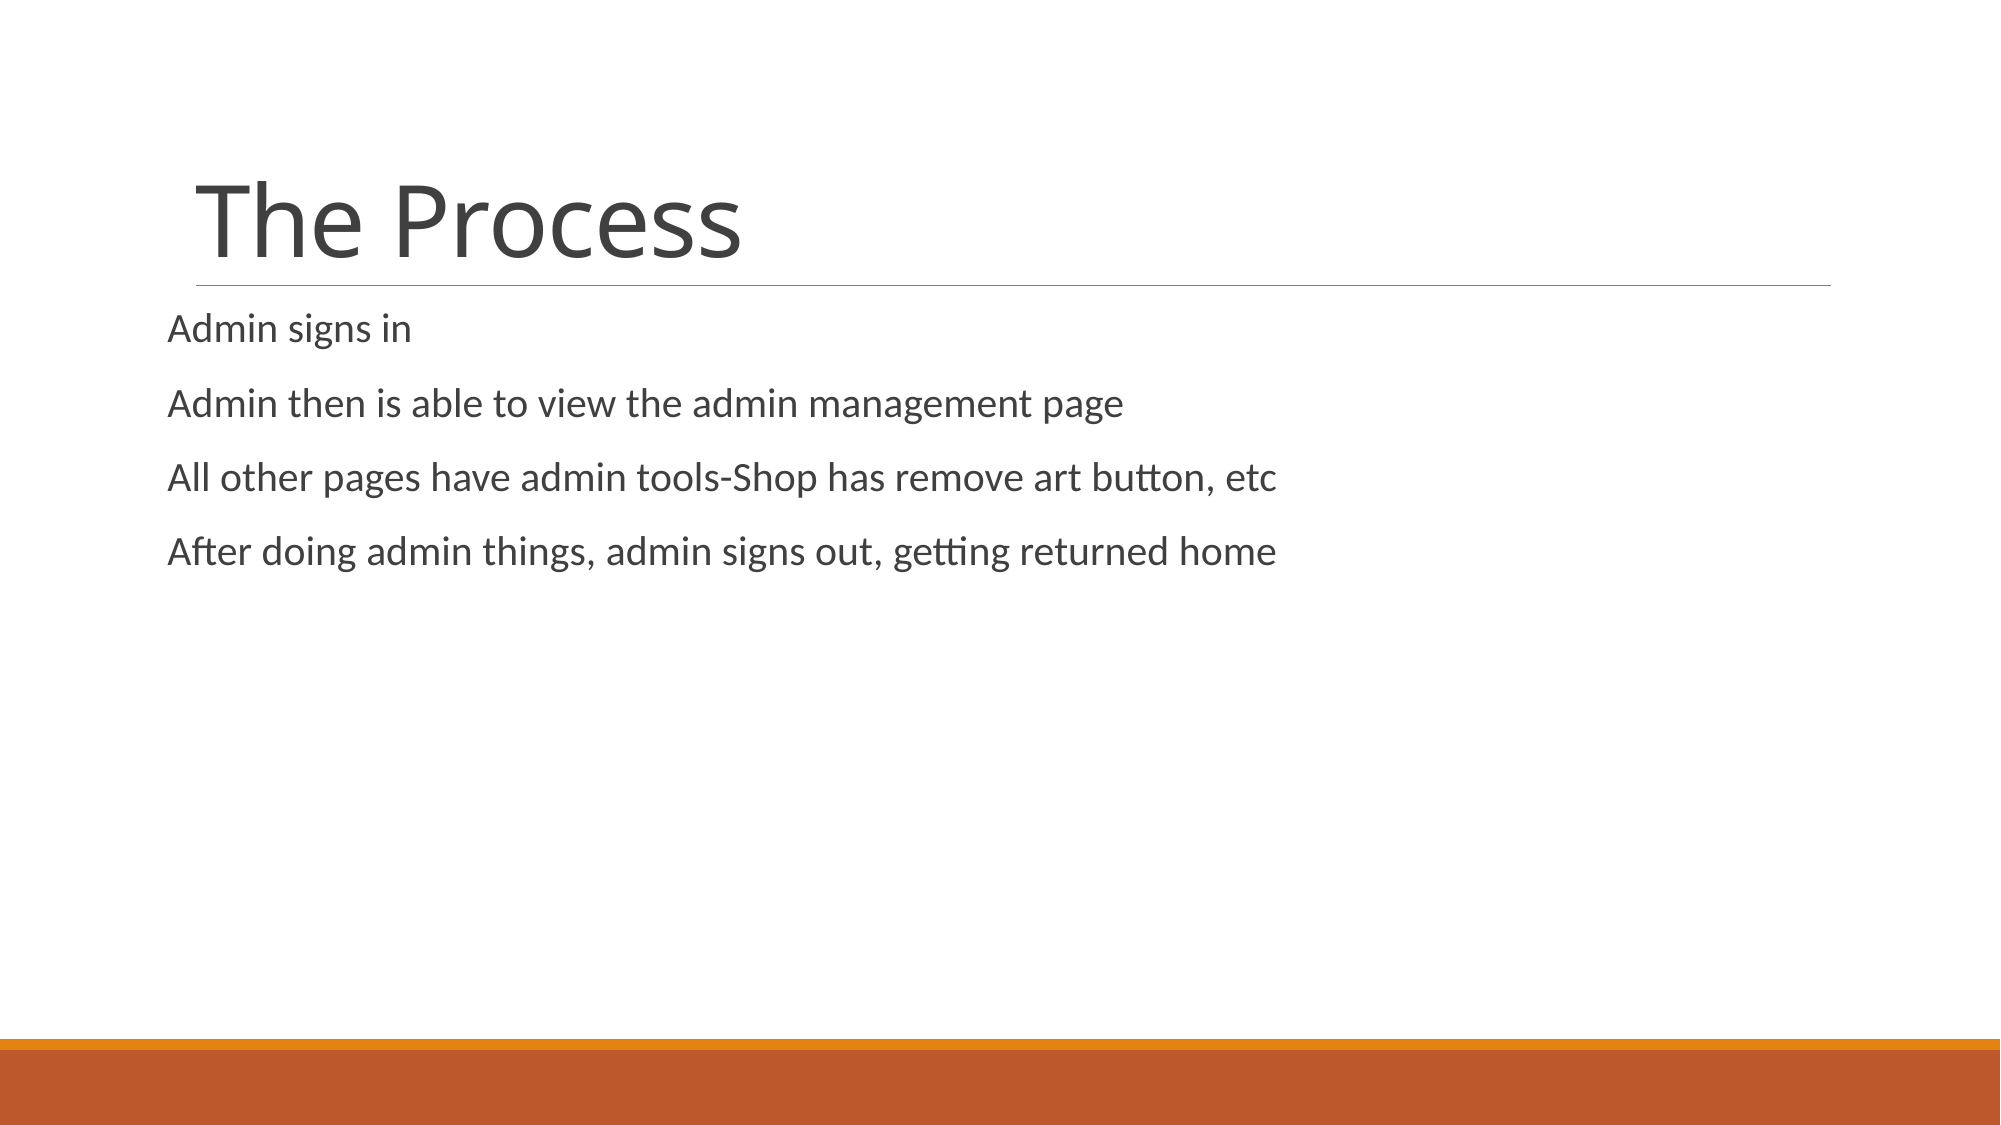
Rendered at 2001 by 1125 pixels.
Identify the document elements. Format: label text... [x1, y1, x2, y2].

list Admin signs in Admin then is able to view the admin management page All other pages have admin tools-Shop has remove art button, etc After doing admin things, admin signs out, getting returned home [137, 299, 1863, 1060]
title The Process [180, 47, 1830, 285]
